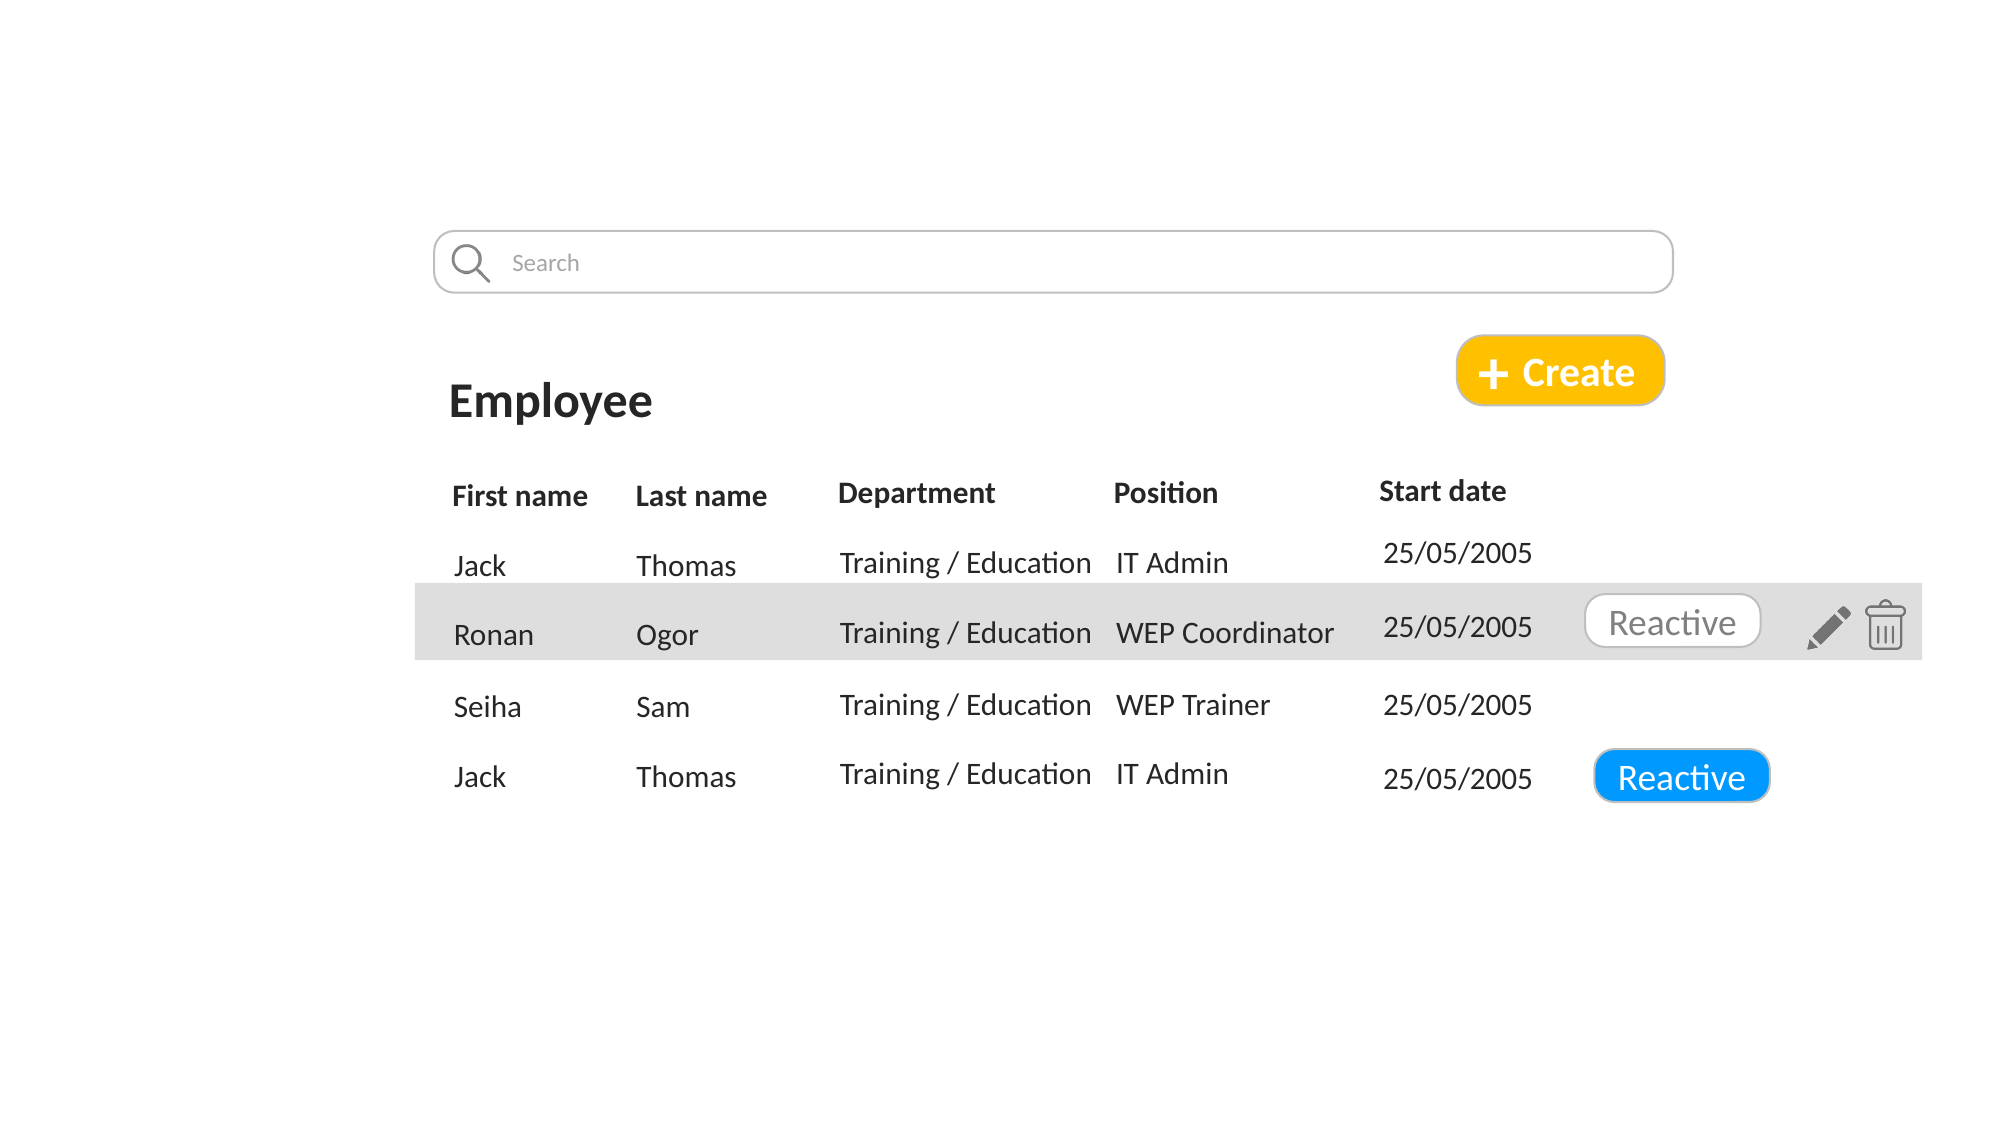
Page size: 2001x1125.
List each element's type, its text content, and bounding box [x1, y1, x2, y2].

text_box [1525, 337, 1666, 407]
picture [447, 241, 495, 289]
text_box Position [1099, 464, 1318, 517]
text_box 25/05/2005 [1368, 751, 1558, 804]
text_box Last name [621, 468, 840, 521]
text_box Create [1525, 337, 1651, 403]
picture [1860, 599, 1911, 650]
text_box 25/05/2005 [1368, 525, 1558, 578]
text_box Reactive [1593, 748, 1771, 804]
text_box First name [437, 468, 621, 521]
text_box Jack [439, 537, 538, 590]
text_box Training / Education [825, 745, 1116, 799]
text_box WEP Trainer [1116, 676, 1291, 729]
text_box Start date [1364, 462, 1584, 515]
text_box IT Admin [1116, 535, 1291, 588]
text_box WEP Coordinator [1116, 604, 1376, 657]
text_box Jack [439, 748, 538, 801]
text_box Employee [434, 360, 1043, 435]
text_box IT Admin [1116, 745, 1291, 799]
text_box 25/05/2005 [1368, 677, 1558, 730]
text_box + [1463, 324, 1525, 415]
text_box Reactive [1584, 593, 1762, 649]
text_box Training / Education [825, 535, 1116, 588]
text_box Ronan [439, 607, 573, 660]
text_box [414, 582, 1923, 661]
text_box Search [497, 238, 633, 284]
text_box [433, 229, 1675, 294]
text_box Thomas [621, 748, 811, 801]
text_box Seiha [439, 679, 579, 732]
text_box Ogor [621, 607, 811, 660]
picture [1807, 606, 1851, 650]
text_box Sam [621, 679, 811, 732]
text_box [1455, 343, 1463, 398]
text_box 25/05/2005 [1368, 599, 1558, 652]
text_box Department [823, 464, 1043, 517]
text_box Training / Education [825, 676, 1116, 729]
text_box Training / Education [825, 604, 1116, 657]
text_box Thomas [621, 537, 811, 590]
